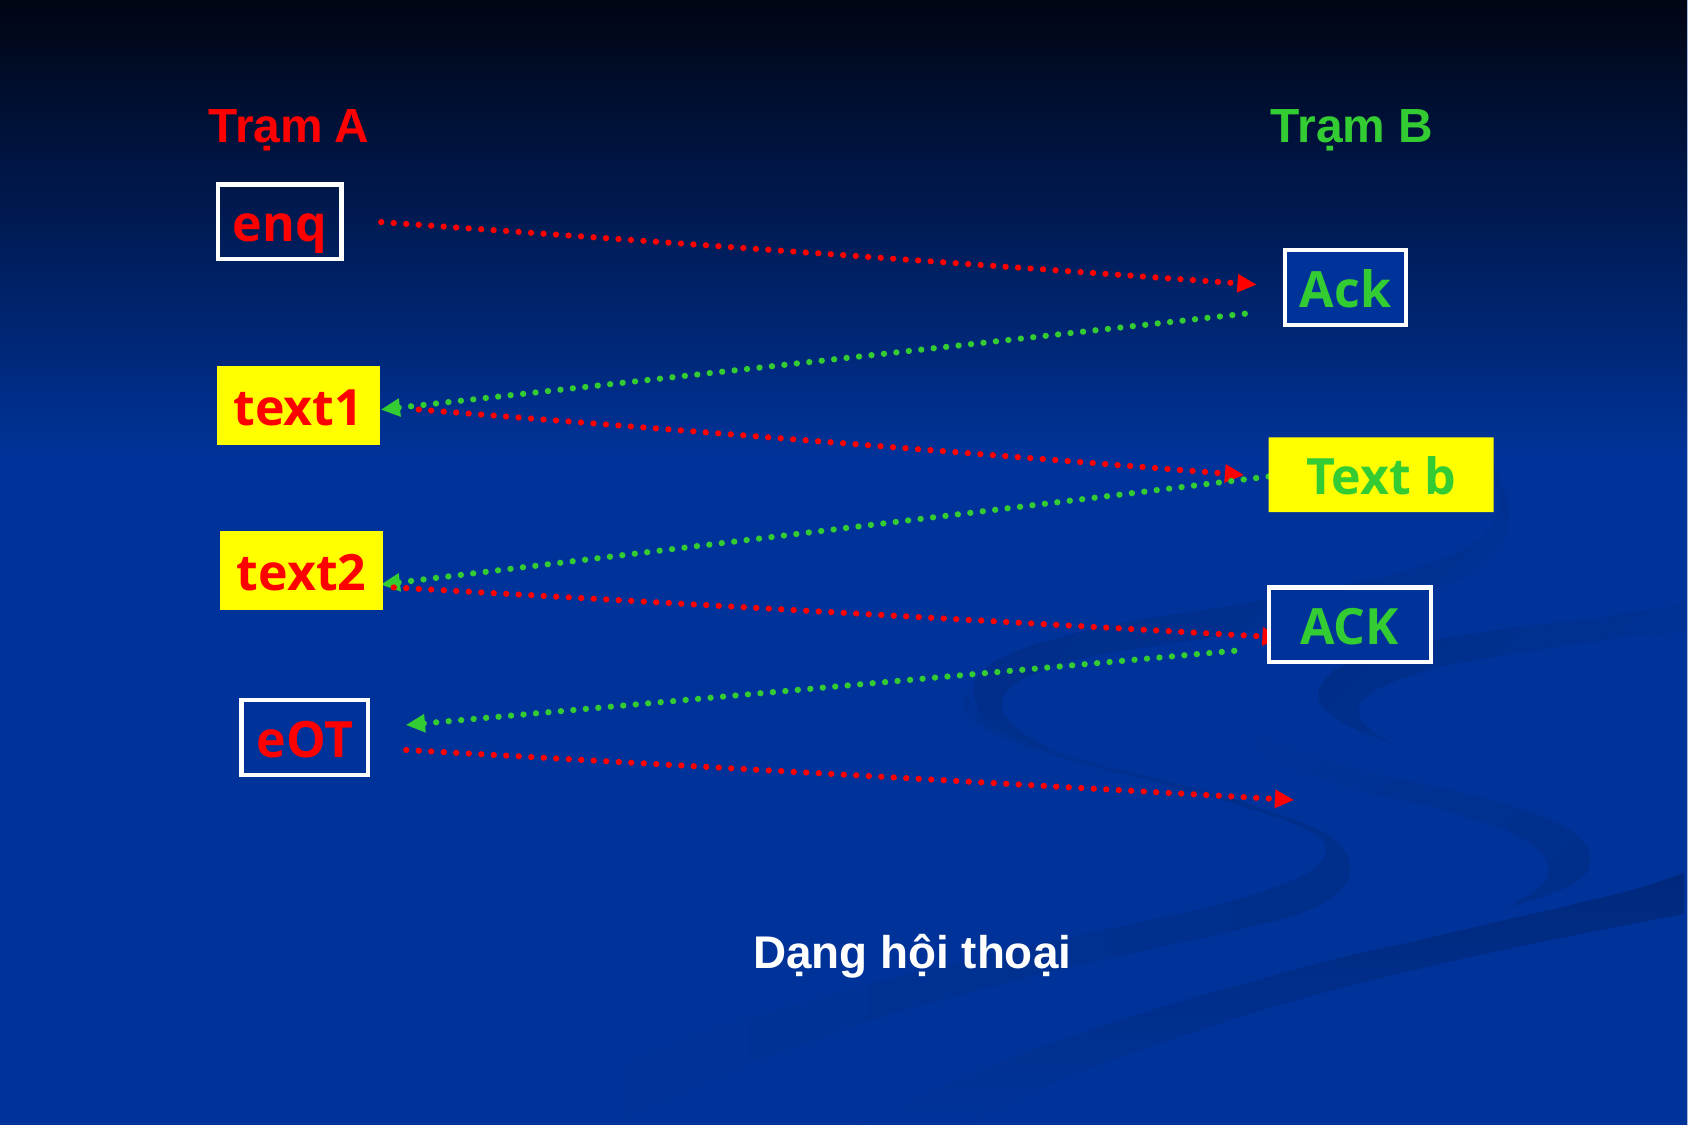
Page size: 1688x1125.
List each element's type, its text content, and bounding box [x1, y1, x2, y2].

text_box [382, 576, 395, 590]
text_box [1230, 467, 1244, 481]
text_box enq [217, 184, 342, 260]
text_box Dạng hội thoại [643, 914, 1182, 985]
text_box ACK [1268, 587, 1432, 663]
text_box [406, 717, 420, 731]
text_box Trạm A Trạm B [193, 87, 1469, 160]
text_box [381, 402, 395, 415]
text_box text1 [218, 367, 379, 443]
text_box Ack [1285, 249, 1406, 325]
text_box text2 [221, 533, 382, 608]
text_box [1280, 793, 1294, 806]
text_box [1243, 277, 1257, 290]
text_box eOT [241, 699, 368, 775]
text_box Text b [1268, 437, 1494, 513]
